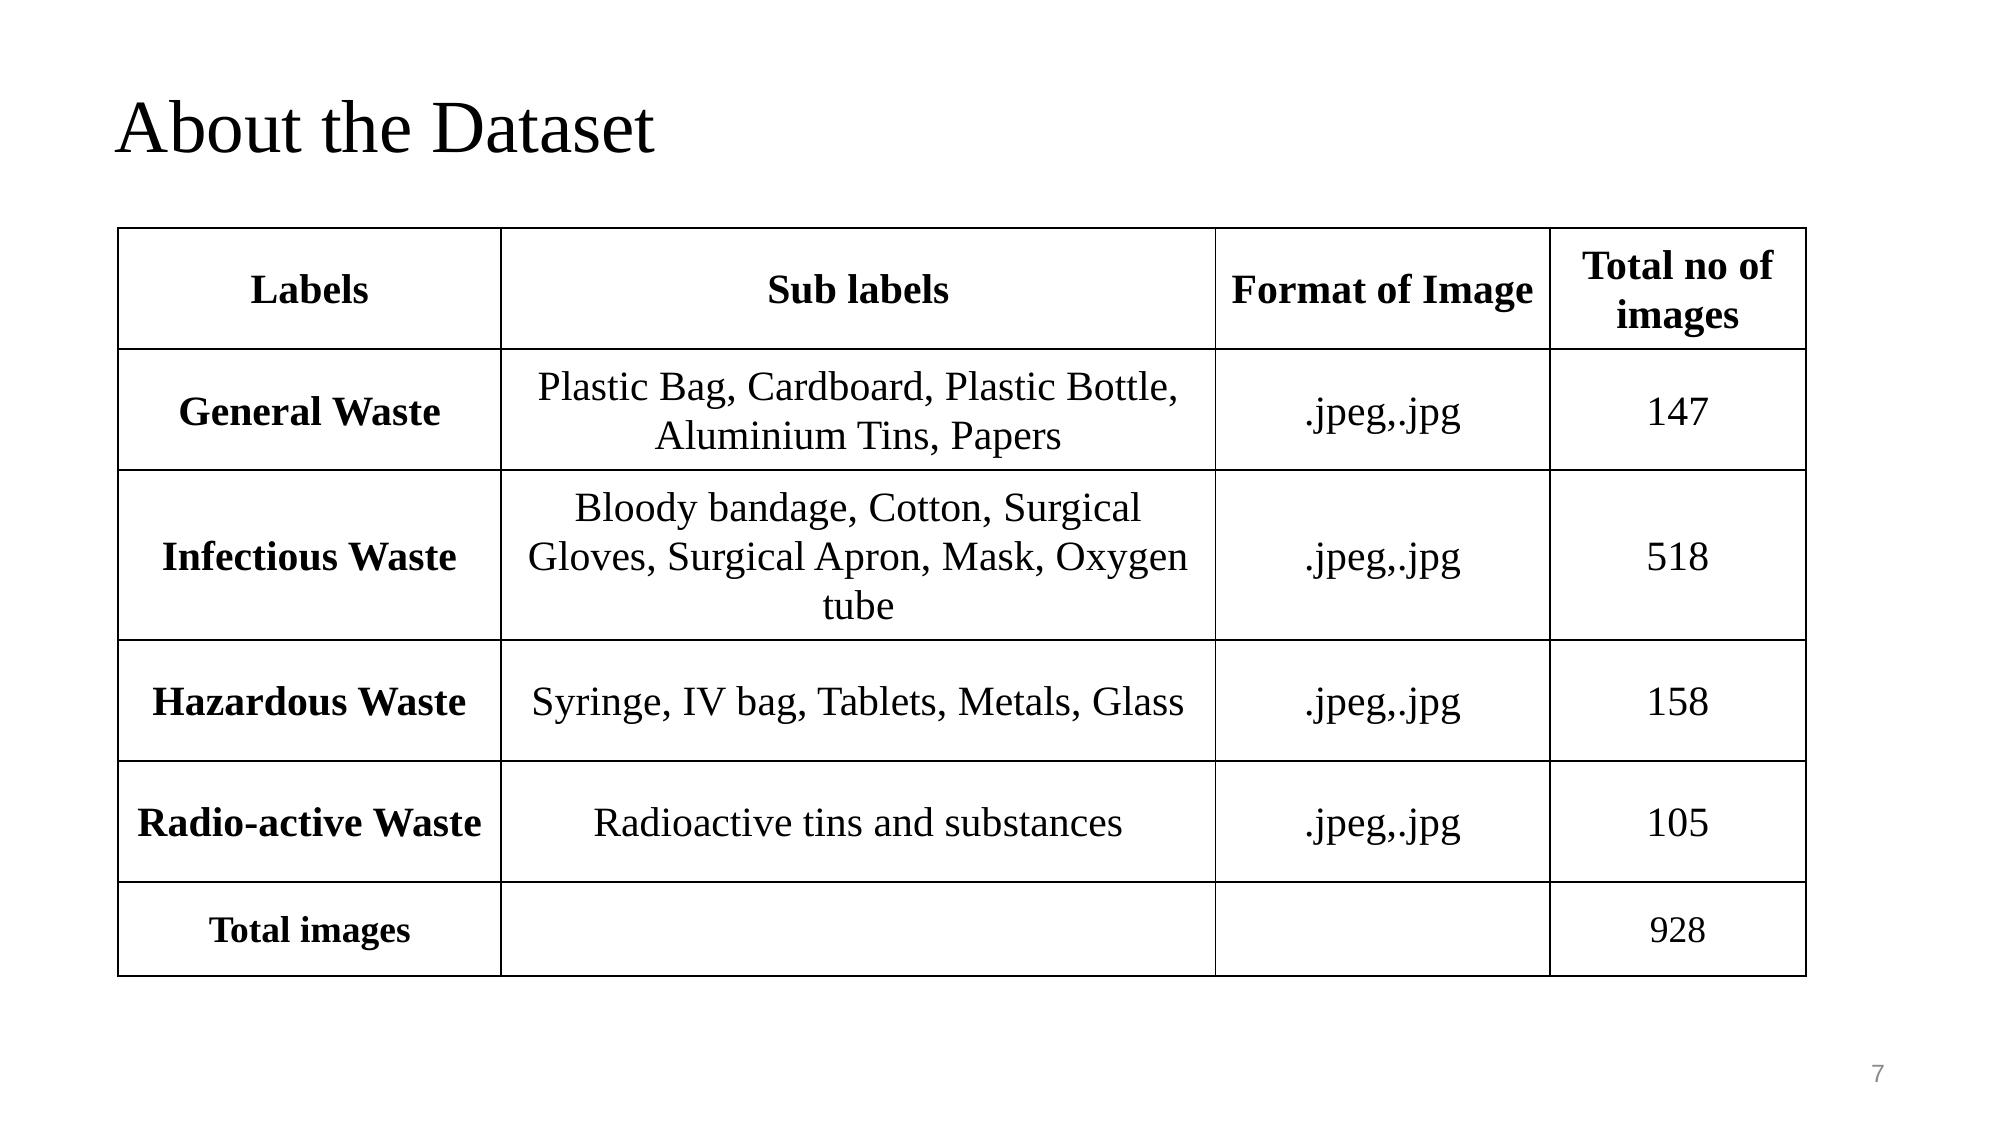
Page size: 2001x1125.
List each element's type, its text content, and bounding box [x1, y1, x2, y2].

table_cell .jpeg,.jpg [1216, 641, 1549, 760]
table_cell 105 [1551, 762, 1805, 881]
table_cell [1216, 883, 1549, 975]
table_cell Hazardous Waste [119, 641, 500, 760]
table_header Format of Image [1216, 229, 1549, 348]
table_header Labels [119, 229, 500, 348]
table_cell .jpeg,.jpg [1216, 762, 1549, 881]
table_cell Infectious Waste [119, 471, 500, 639]
table_header Total no of images [1551, 229, 1805, 348]
table_cell Bloody bandage, Cotton, Surgical Gloves, Surgical Apron, Mask, Oxygen tube [502, 471, 1215, 639]
table_cell [502, 883, 1215, 975]
table_cell Syringe, IV bag, Tablets, Metals, Glass [502, 641, 1215, 760]
table_cell Plastic Bag, Cardboard, Plastic Bottle, Aluminium Tins, Papers [502, 350, 1215, 469]
table_cell .jpeg,.jpg [1216, 350, 1549, 469]
table_cell .jpeg,.jpg [1216, 471, 1549, 639]
table_cell Radioactive tins and substances [502, 762, 1215, 881]
table_header Sub labels [502, 229, 1215, 348]
table_cell 518 [1551, 471, 1805, 639]
slide_number 7 [1433, 1042, 1900, 1103]
title About the Dataset [99, 28, 1900, 217]
table_cell General Waste [119, 350, 500, 469]
table_cell Total images [119, 883, 500, 975]
table_cell 928 [1551, 883, 1805, 975]
table_cell 158 [1551, 641, 1805, 760]
table_cell 147 [1551, 350, 1805, 469]
table_cell Radio-active Waste [119, 762, 500, 881]
